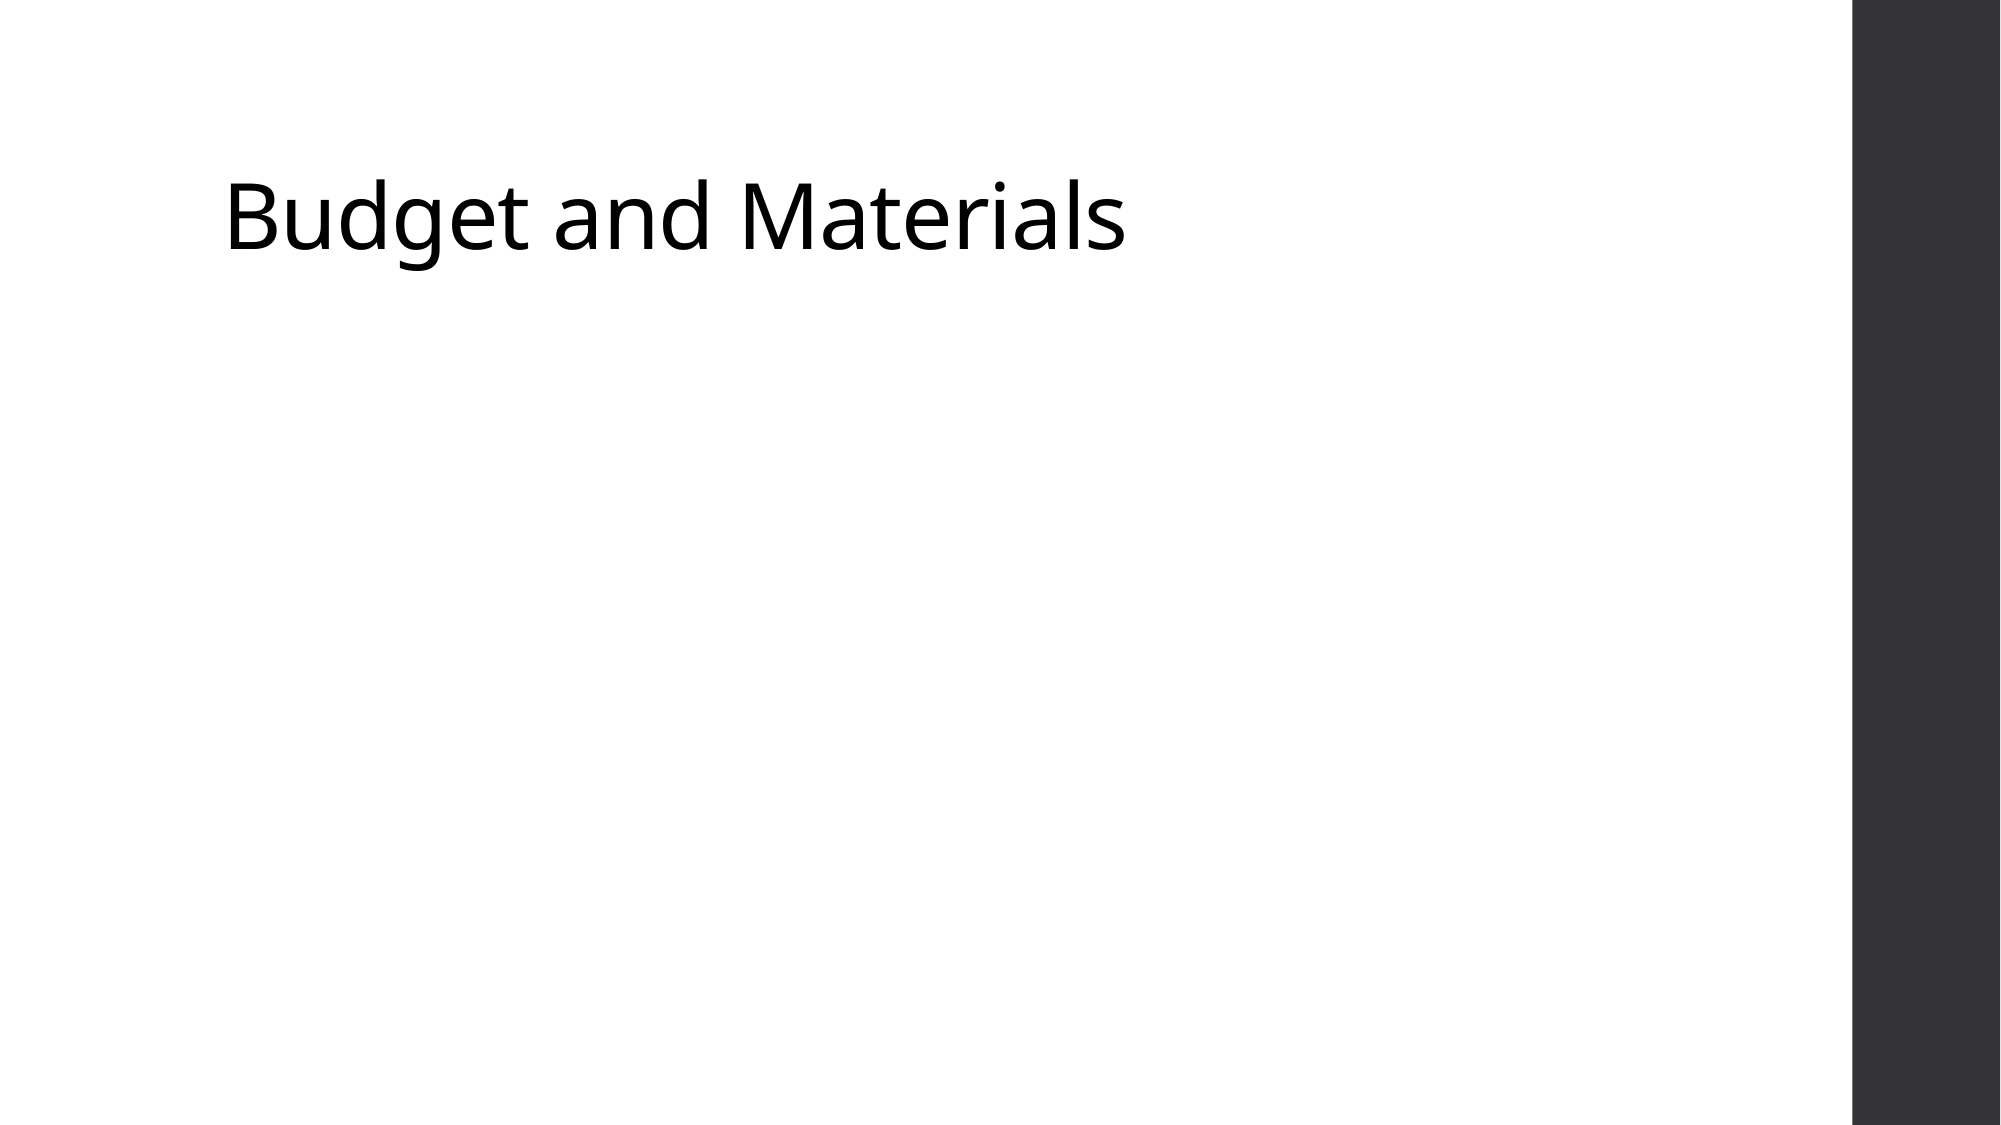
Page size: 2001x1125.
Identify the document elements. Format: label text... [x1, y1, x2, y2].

title Budget and Materials [206, 60, 1797, 278]
